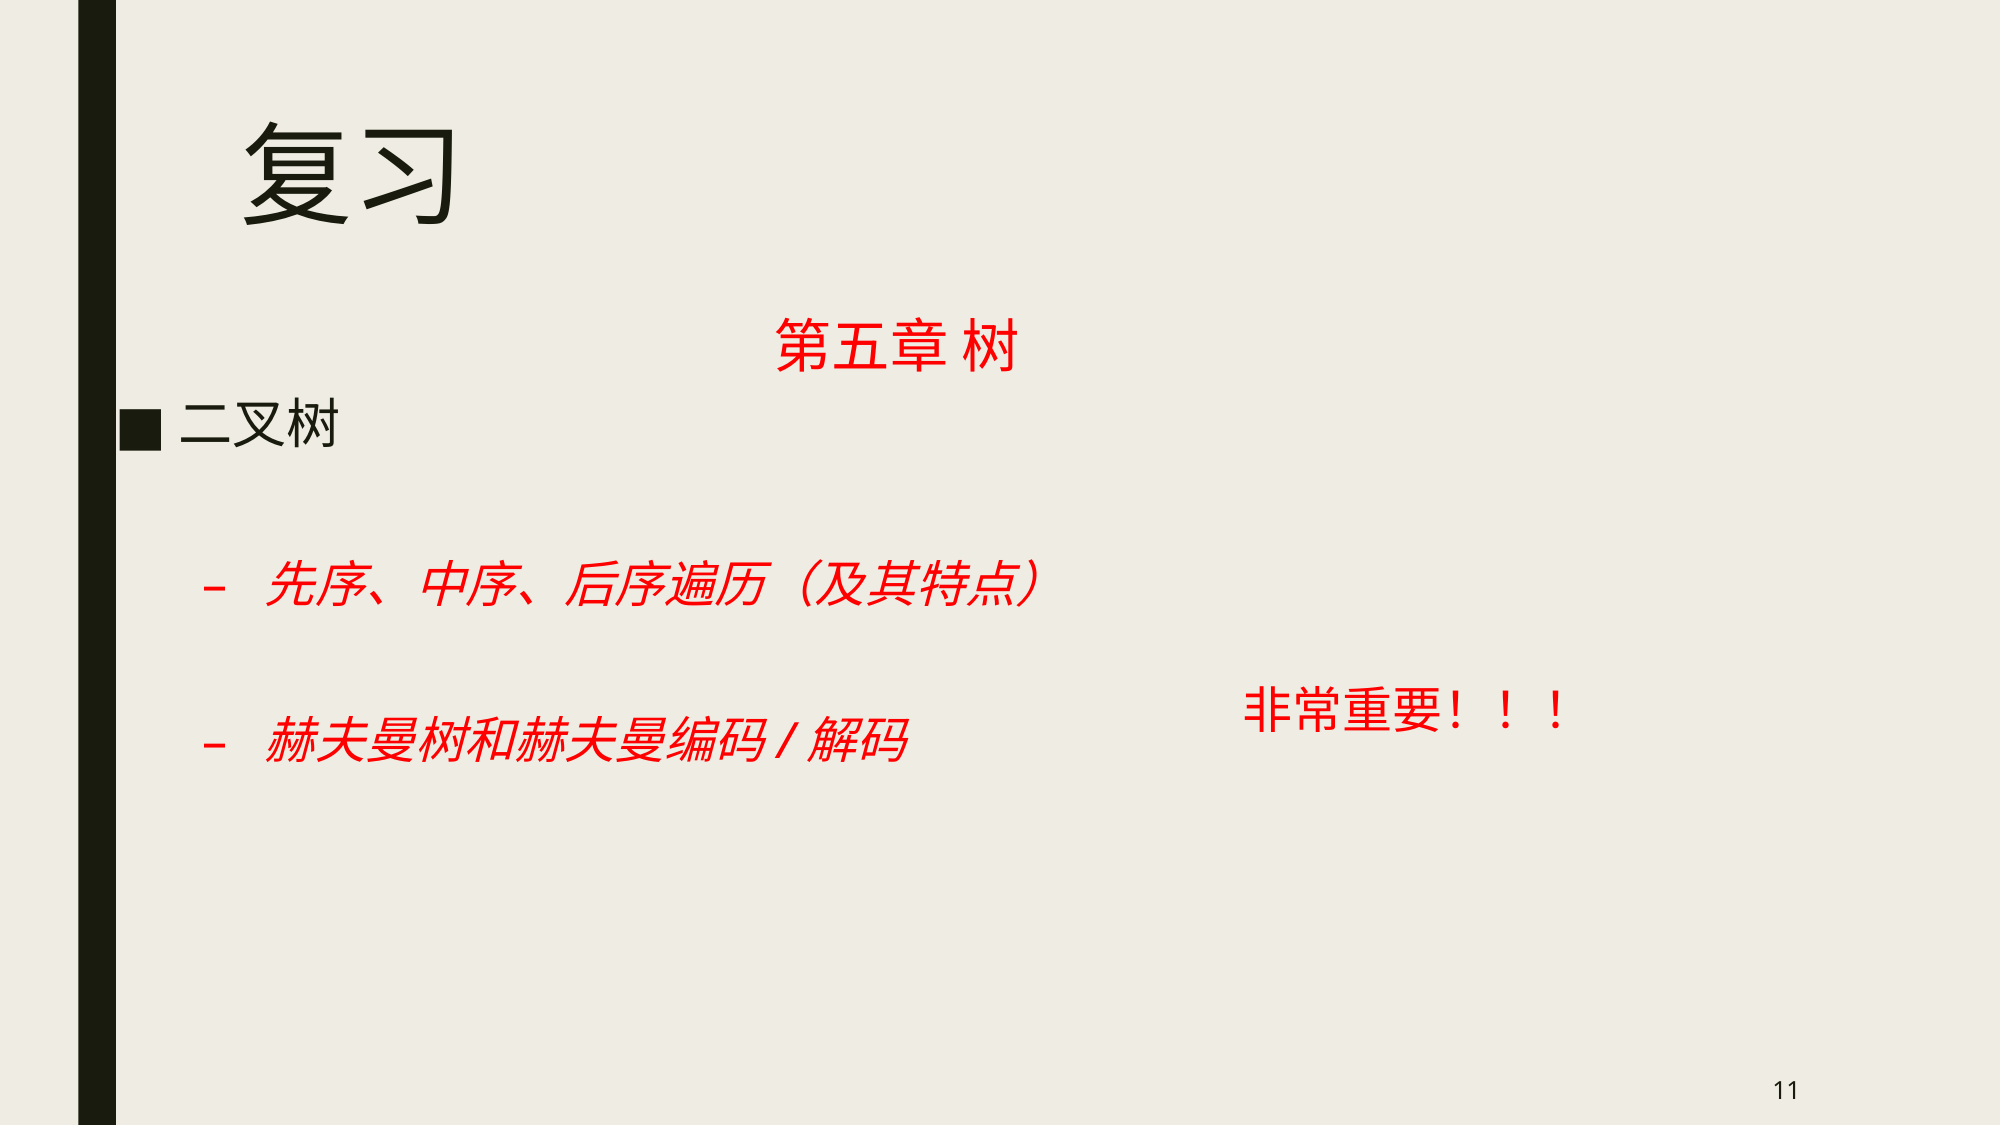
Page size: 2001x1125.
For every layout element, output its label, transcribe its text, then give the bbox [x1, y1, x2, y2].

slide_number 11 [1553, 1058, 1816, 1125]
text_box 非常重要！！！ [1153, 671, 1608, 746]
title 复习 [225, 112, 1800, 357]
list 二叉树 先序、中序、后序遍历（及其特点） 赫夫曼树和赫夫曼编码/解码 [100, 387, 1976, 1011]
text_box 第五章 树 [758, 301, 1666, 387]
